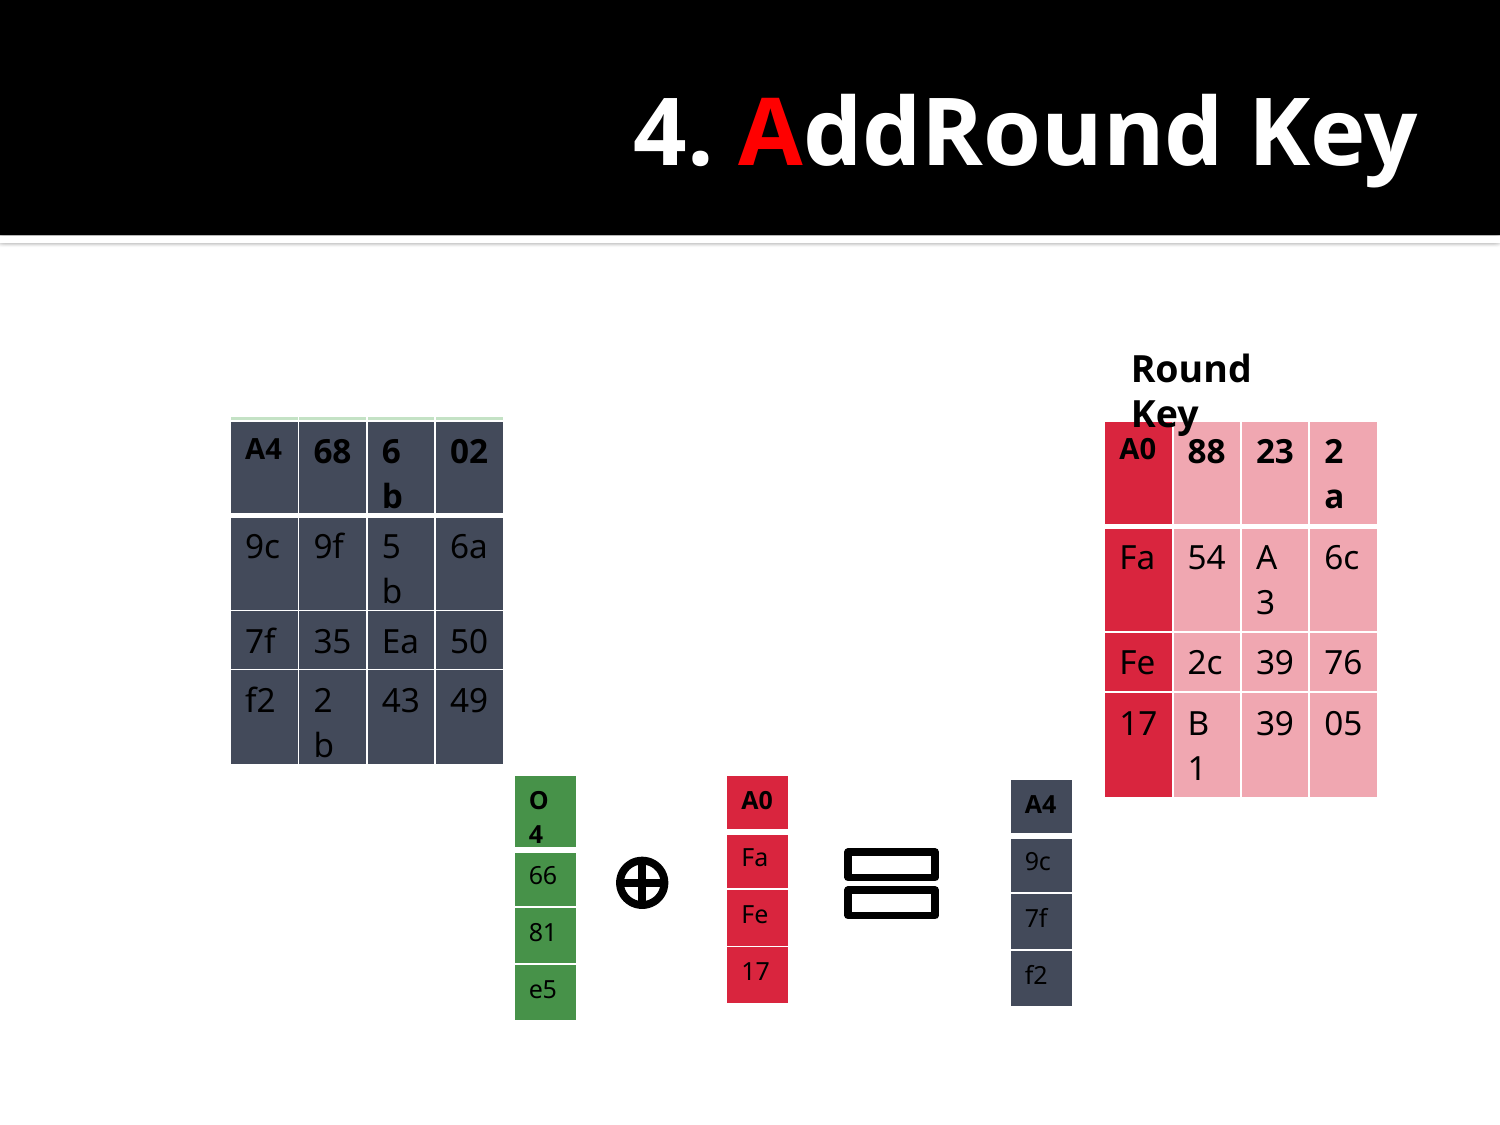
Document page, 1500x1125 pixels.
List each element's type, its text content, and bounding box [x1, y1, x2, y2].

table_cell 39 [1242, 633, 1308, 691]
table_cell 6c [1310, 529, 1377, 631]
table_header A4 [1011, 780, 1072, 833]
table_cell f2 [1011, 951, 1072, 1006]
table_cell Ea [368, 611, 434, 669]
table_cell Fa [1105, 529, 1172, 631]
table_cell Fe [727, 890, 788, 946]
table_cell 43 [368, 670, 434, 764]
table_cell Fa [727, 835, 788, 888]
table_header 2a [1310, 422, 1377, 524]
table_cell e5 [515, 965, 576, 1020]
table_cell 9c [1011, 839, 1072, 892]
table_cell Fe [1105, 633, 1172, 691]
table_cell 39 [1242, 693, 1308, 797]
table_cell 17 [727, 947, 788, 1003]
table_header A0 [727, 776, 788, 829]
table_cell f2 [231, 670, 298, 764]
table_cell 05 [1310, 693, 1377, 797]
table_cell 81 [515, 908, 576, 963]
table_header A4 [231, 422, 298, 513]
title 4. AddRound Key [75, 25, 1425, 231]
table_cell 54 [1174, 529, 1240, 631]
table_cell 17 [1105, 693, 1172, 797]
table_header 02 [436, 422, 503, 513]
table_header 23 [1242, 443, 1308, 524]
text_box [844, 886, 939, 919]
table_cell 66 [515, 853, 576, 906]
table_cell 7f [231, 611, 298, 669]
text_box Round Key [1116, 338, 1341, 443]
table_cell 49 [436, 670, 503, 764]
text_box [844, 848, 939, 881]
table_cell 9f [299, 518, 366, 610]
table_cell 2c [1174, 633, 1240, 691]
table_cell 2b [299, 670, 366, 764]
table_cell 35 [299, 611, 366, 669]
table_header 68 [299, 422, 366, 513]
table_header 88 [1174, 443, 1240, 524]
table_cell 5b [368, 518, 434, 610]
table_cell 76 [1310, 633, 1377, 691]
text_box [616, 856, 669, 909]
table_header A0 [1105, 422, 1172, 524]
table_cell A3 [1242, 529, 1308, 631]
table_header 6b [368, 422, 434, 513]
table_cell B1 [1174, 693, 1240, 797]
table_header O4 [515, 776, 576, 847]
table_cell 6a [436, 518, 503, 610]
table_cell 50 [436, 611, 503, 669]
table_cell 9c [231, 518, 298, 610]
table_cell 7f [1011, 894, 1072, 949]
